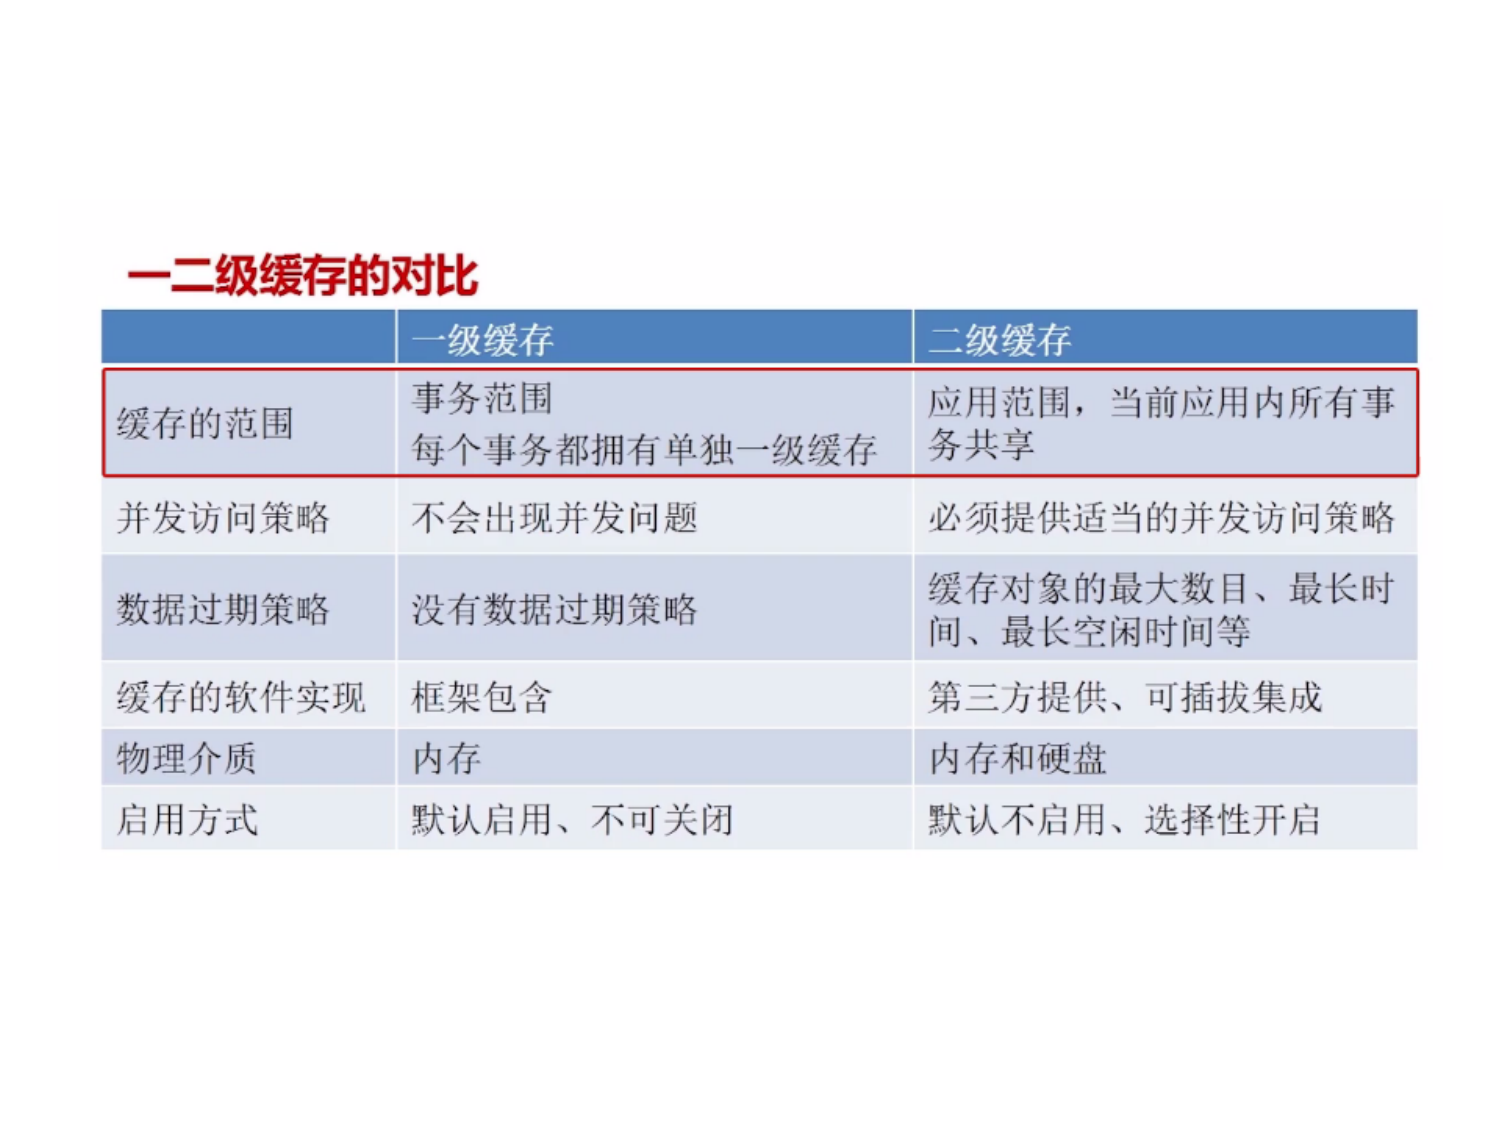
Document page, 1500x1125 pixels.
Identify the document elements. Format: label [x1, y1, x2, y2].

picture [58, 198, 1444, 870]
